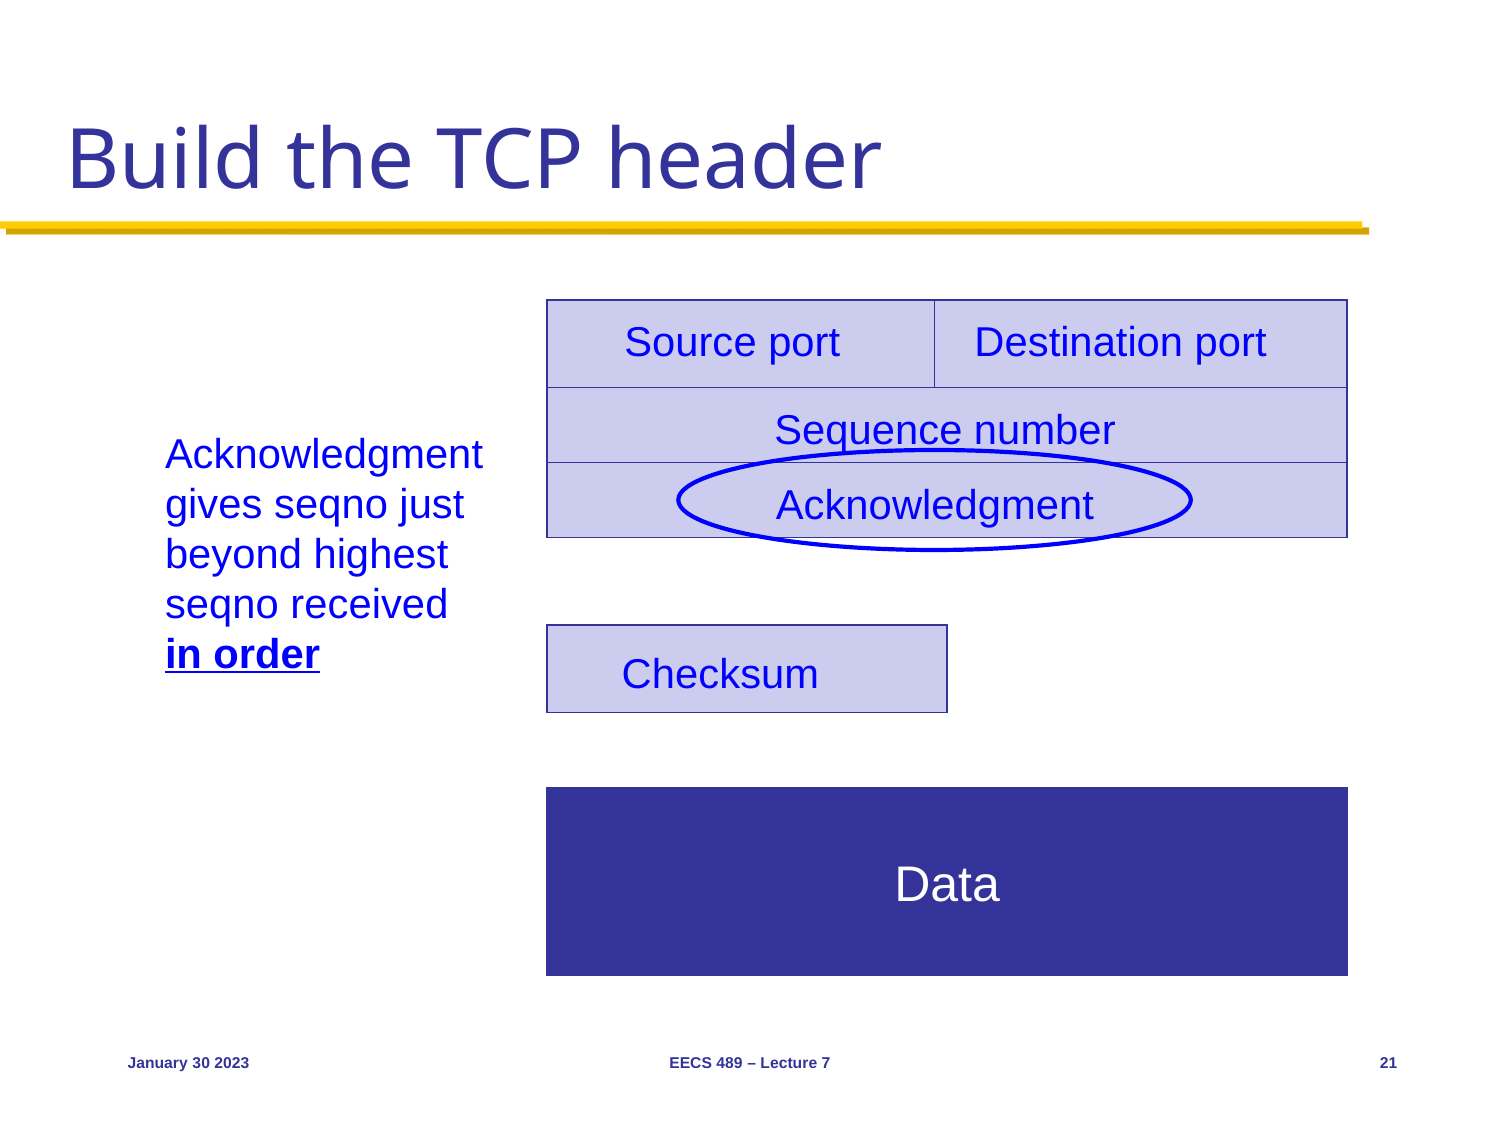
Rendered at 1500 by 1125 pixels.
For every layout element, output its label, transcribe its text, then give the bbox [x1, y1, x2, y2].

title Build the TCP header [49, 24, 1451, 213]
text_box Sequence number [759, 395, 1131, 460]
text_box [547, 462, 762, 538]
text_box Data [547, 787, 1348, 975]
text_box [678, 450, 1191, 550]
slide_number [112, 1024, 426, 1101]
slide_number 21 [1312, 1024, 1413, 1101]
text_box Acknowledgment gives seqno just beyond highest seqno received in order [150, 419, 500, 684]
text_box Destination port [959, 307, 1282, 373]
text_box [547, 299, 934, 387]
text_box [547, 387, 1348, 462]
text_box [1107, 462, 1348, 538]
text_box Source port [609, 307, 856, 373]
text_box [934, 299, 1348, 387]
footer EECS 489 – Lecture 7 [512, 1024, 988, 1101]
text_box [547, 624, 948, 713]
text_box Checksum [606, 639, 835, 705]
